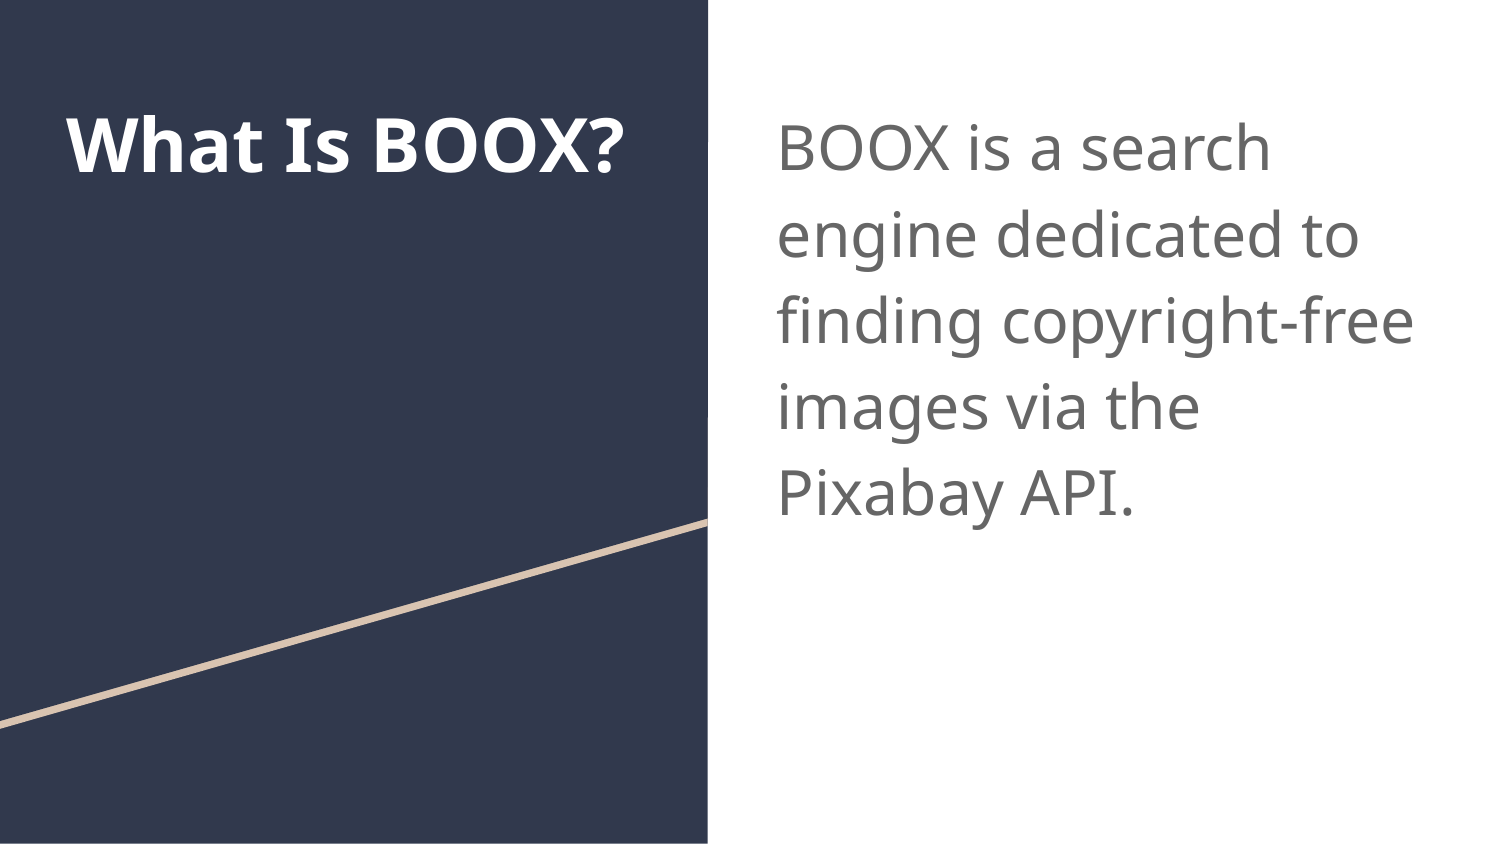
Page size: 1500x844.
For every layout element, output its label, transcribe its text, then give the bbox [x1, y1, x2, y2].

title What Is BOOX? [51, 82, 660, 494]
list BOOX is a search engine dedicated to finding copyright-free images via the Pixabay API. [761, 82, 1446, 755]
